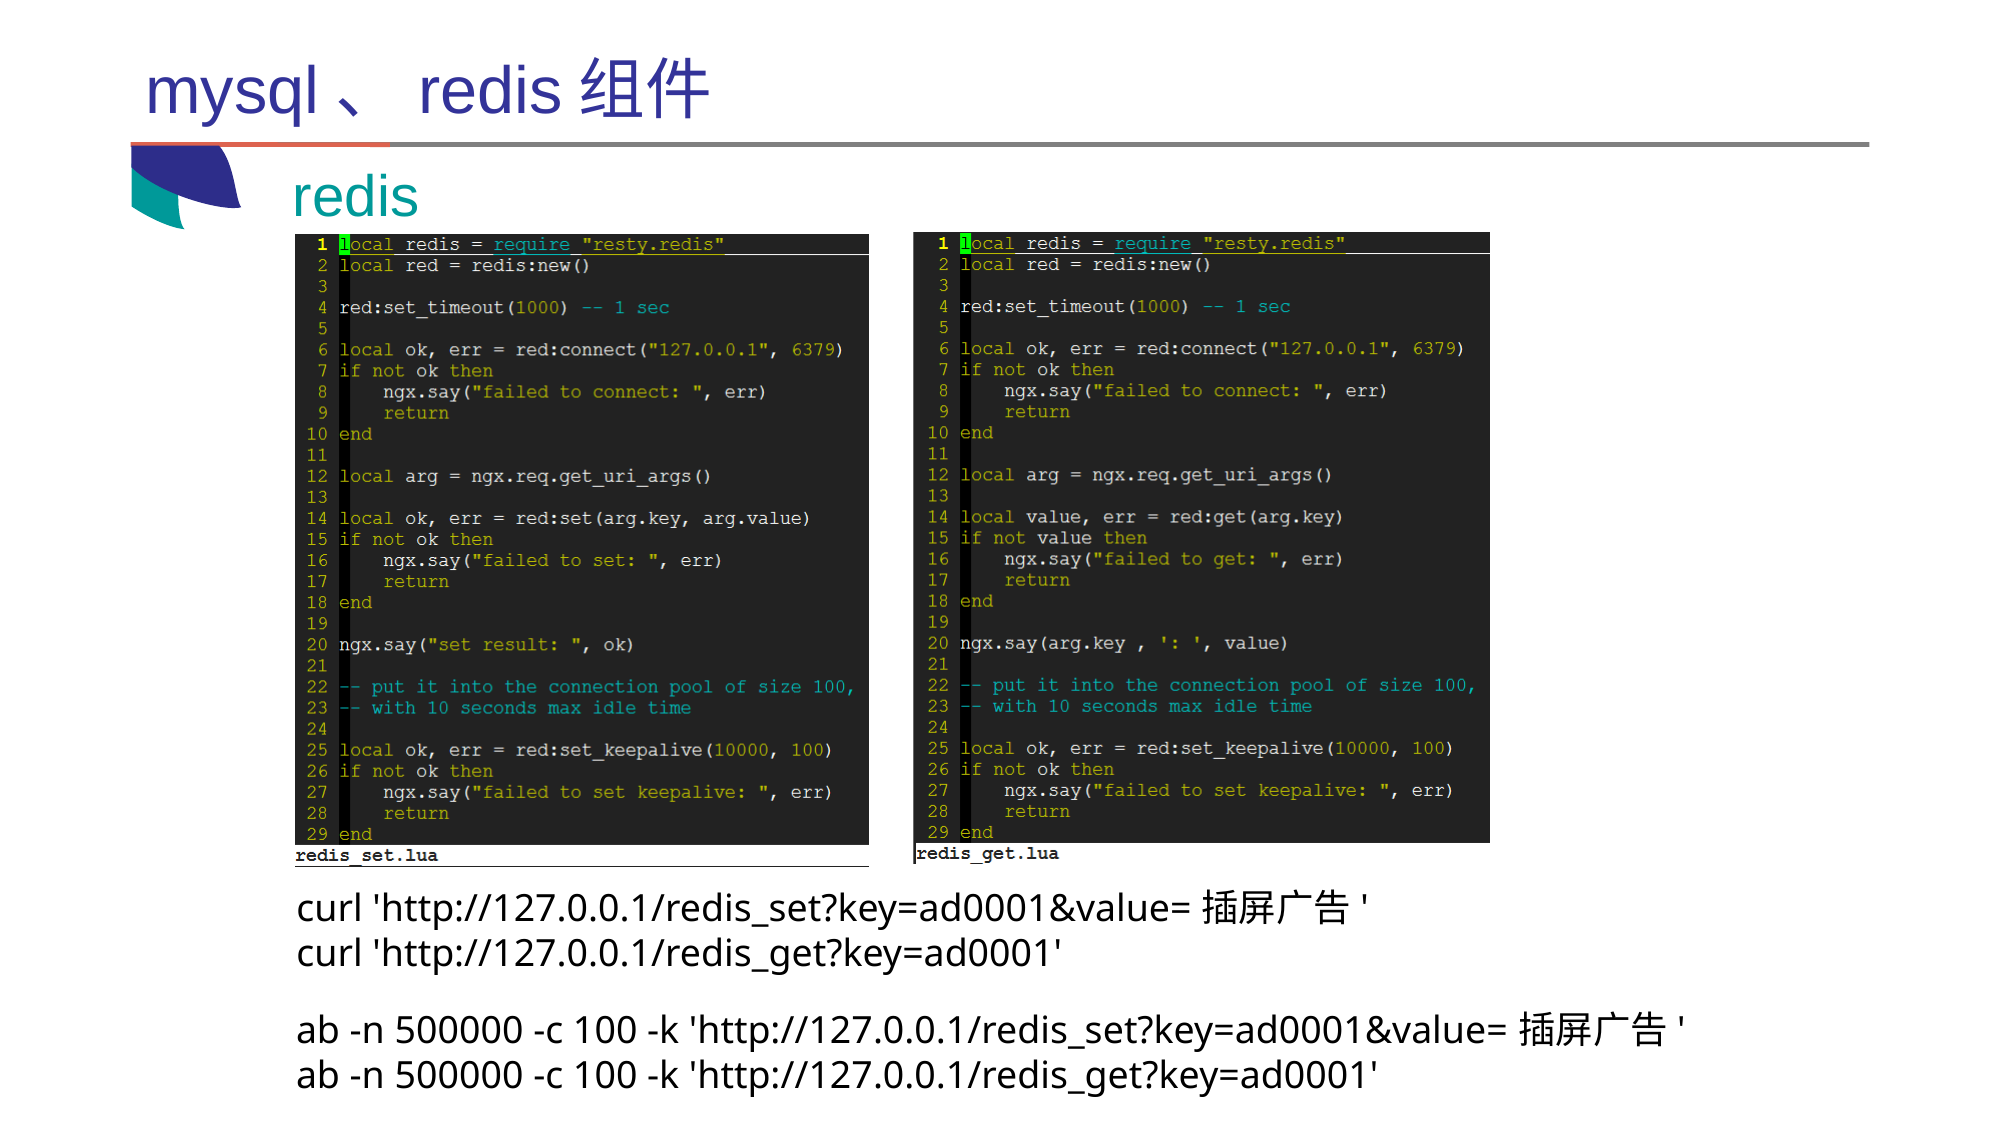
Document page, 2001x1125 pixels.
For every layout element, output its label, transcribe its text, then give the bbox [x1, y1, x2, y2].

picture [913, 232, 1490, 864]
text_box [130, 169, 188, 231]
text_box curl 'http://127.0.0.1/redis_set?key=ad0001&value=插屏广告' curl 'http://127.0.0.1/redis_get?key=ad0001' [281, 876, 1602, 982]
text_box ab -n 500000 -c 100 -k 'http://127.0.0.1/redis_set?key=ad0001&value=插屏广告' ab -n 500000 -c 100 -k 'http://127.0.0.1/redis_get?key=ad0001' [281, 998, 1779, 1104]
text_box redis [278, 147, 877, 248]
text_box [130, 145, 243, 210]
text_box mysql、redis组件 [130, 28, 1870, 142]
picture [295, 234, 869, 867]
